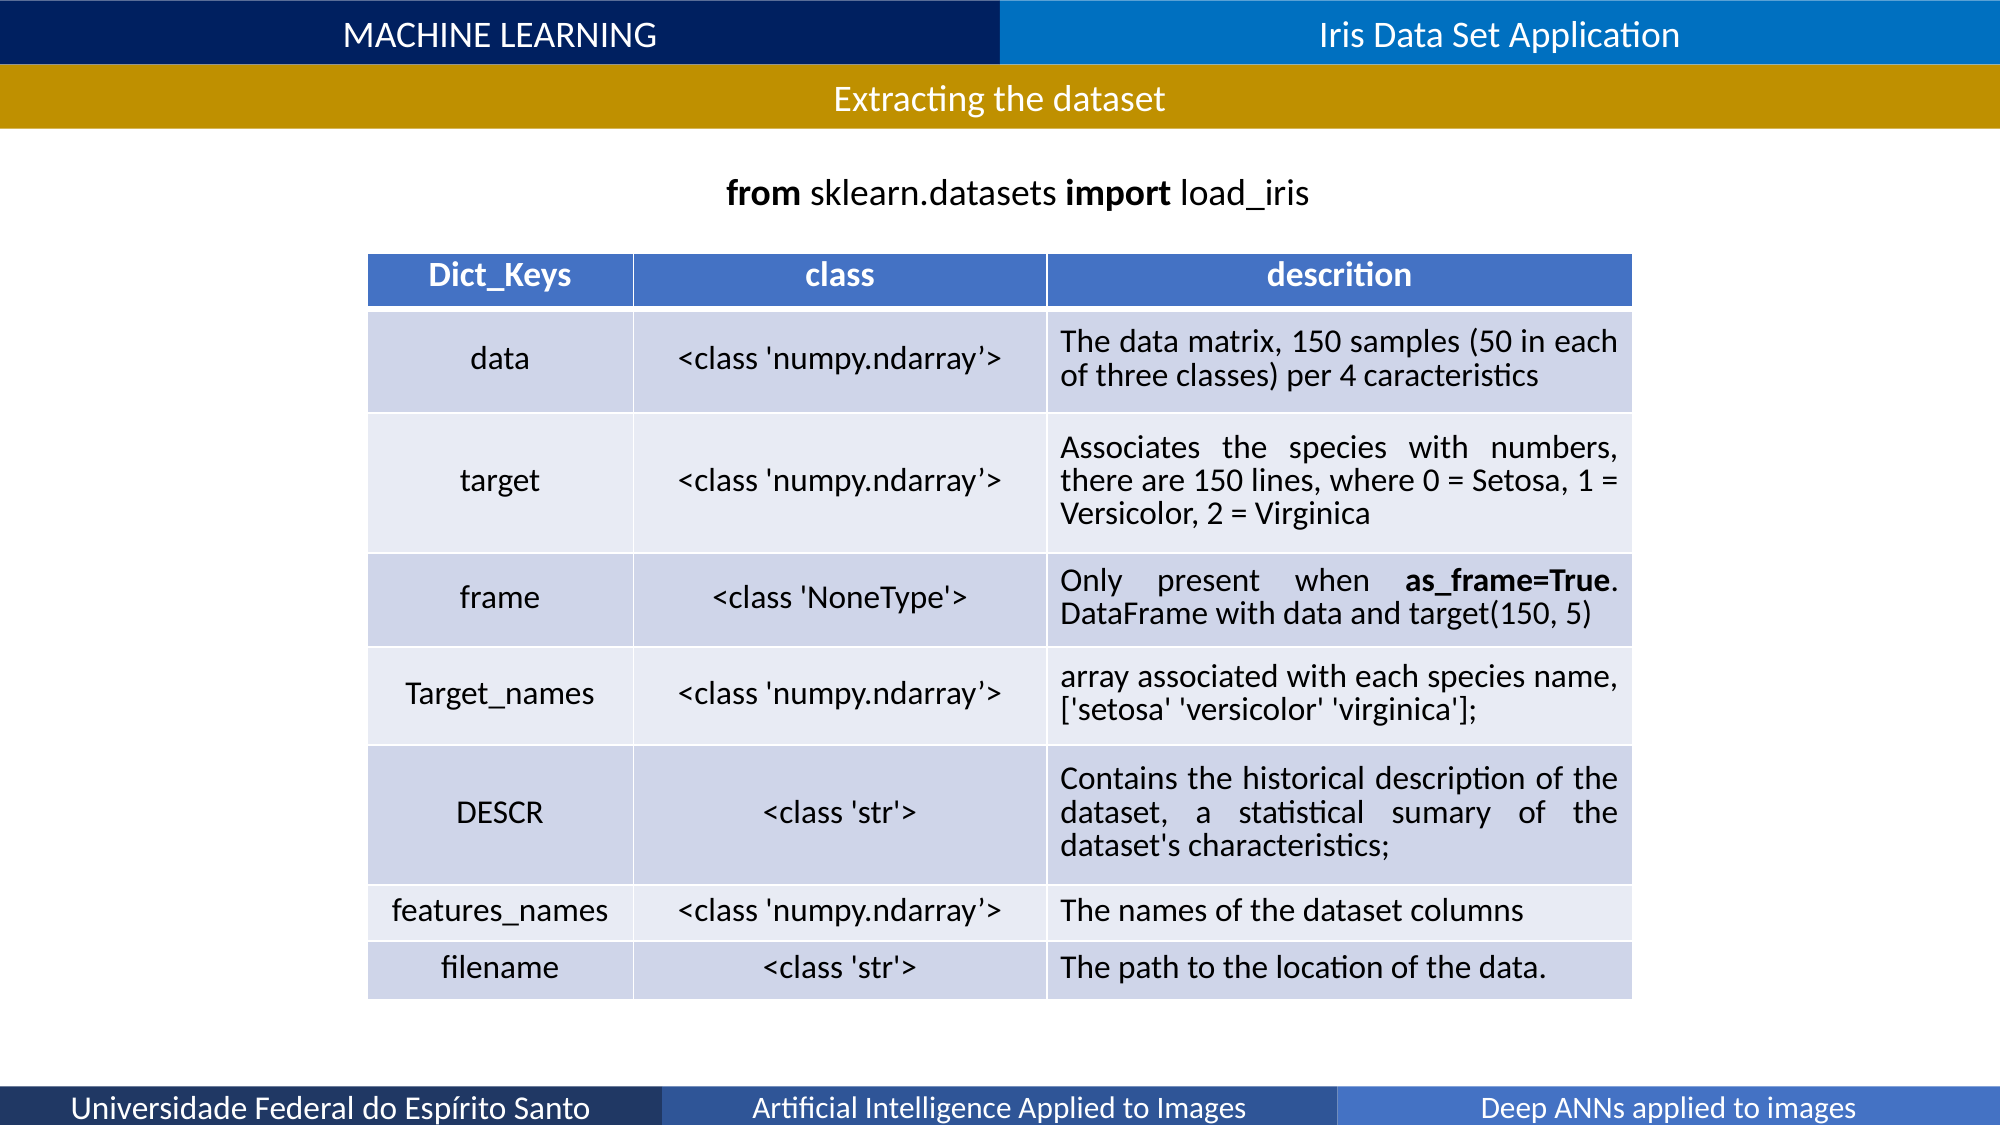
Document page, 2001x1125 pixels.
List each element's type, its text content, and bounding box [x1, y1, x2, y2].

table_cell <class 'numpy.ndarray’> [634, 886, 1046, 940]
table_cell <class 'NoneType'> [634, 554, 1046, 646]
text_box from sklearn.datasets import load_iris [711, 160, 1338, 221]
table_header Dict_Keys [368, 254, 633, 306]
table_cell Associates the species with numbers, there are 150 lines, where 0 = Setosa, 1 = Versicolor, 2 = Virginica [1048, 414, 1632, 552]
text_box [0, 0, 2000, 65]
table_cell data [368, 312, 633, 412]
table_cell <class 'str'> [634, 942, 1046, 999]
table_cell <class 'numpy.ndarray’> [634, 414, 1046, 552]
table_cell <class 'numpy.ndarray’> [634, 648, 1046, 744]
text_box Deep ANNs applied to images [1337, 1085, 2000, 1125]
table_cell filename [368, 942, 633, 999]
table_cell DESCR [368, 746, 633, 884]
table_header descrition [1048, 254, 1632, 306]
table_cell Target_names [368, 648, 633, 744]
text_box Universidade Federal do Espírito Santo [0, 1085, 661, 1125]
table_cell <class 'numpy.ndarray’> [634, 312, 1046, 412]
table_cell The names of the dataset columns [1048, 886, 1632, 940]
table_cell features_names [368, 886, 633, 940]
table_cell Contains the historical description of the dataset, a statistical sumary of the dataset's characteristics; [1048, 746, 1632, 884]
text_box Artificial Intelligence Applied to Images [661, 1085, 1337, 1125]
text_box Extracting the dataset [0, 65, 2000, 130]
table_cell Only present when as_frame=True. DataFrame with data and target(150, 5) [1048, 554, 1632, 646]
table_cell array associated with each species name, ['setosa' 'versicolor' 'virginica']; [1048, 648, 1632, 744]
table_cell The data matrix, 150 samples (50 in each of three classes) per 4 caracteristics [1048, 312, 1632, 412]
table_cell target [368, 414, 633, 552]
table_cell frame [368, 554, 633, 646]
table_header class [634, 254, 1046, 306]
table_cell The path to the location of the data. [1048, 942, 1632, 999]
table_cell <class 'str'> [634, 746, 1046, 884]
